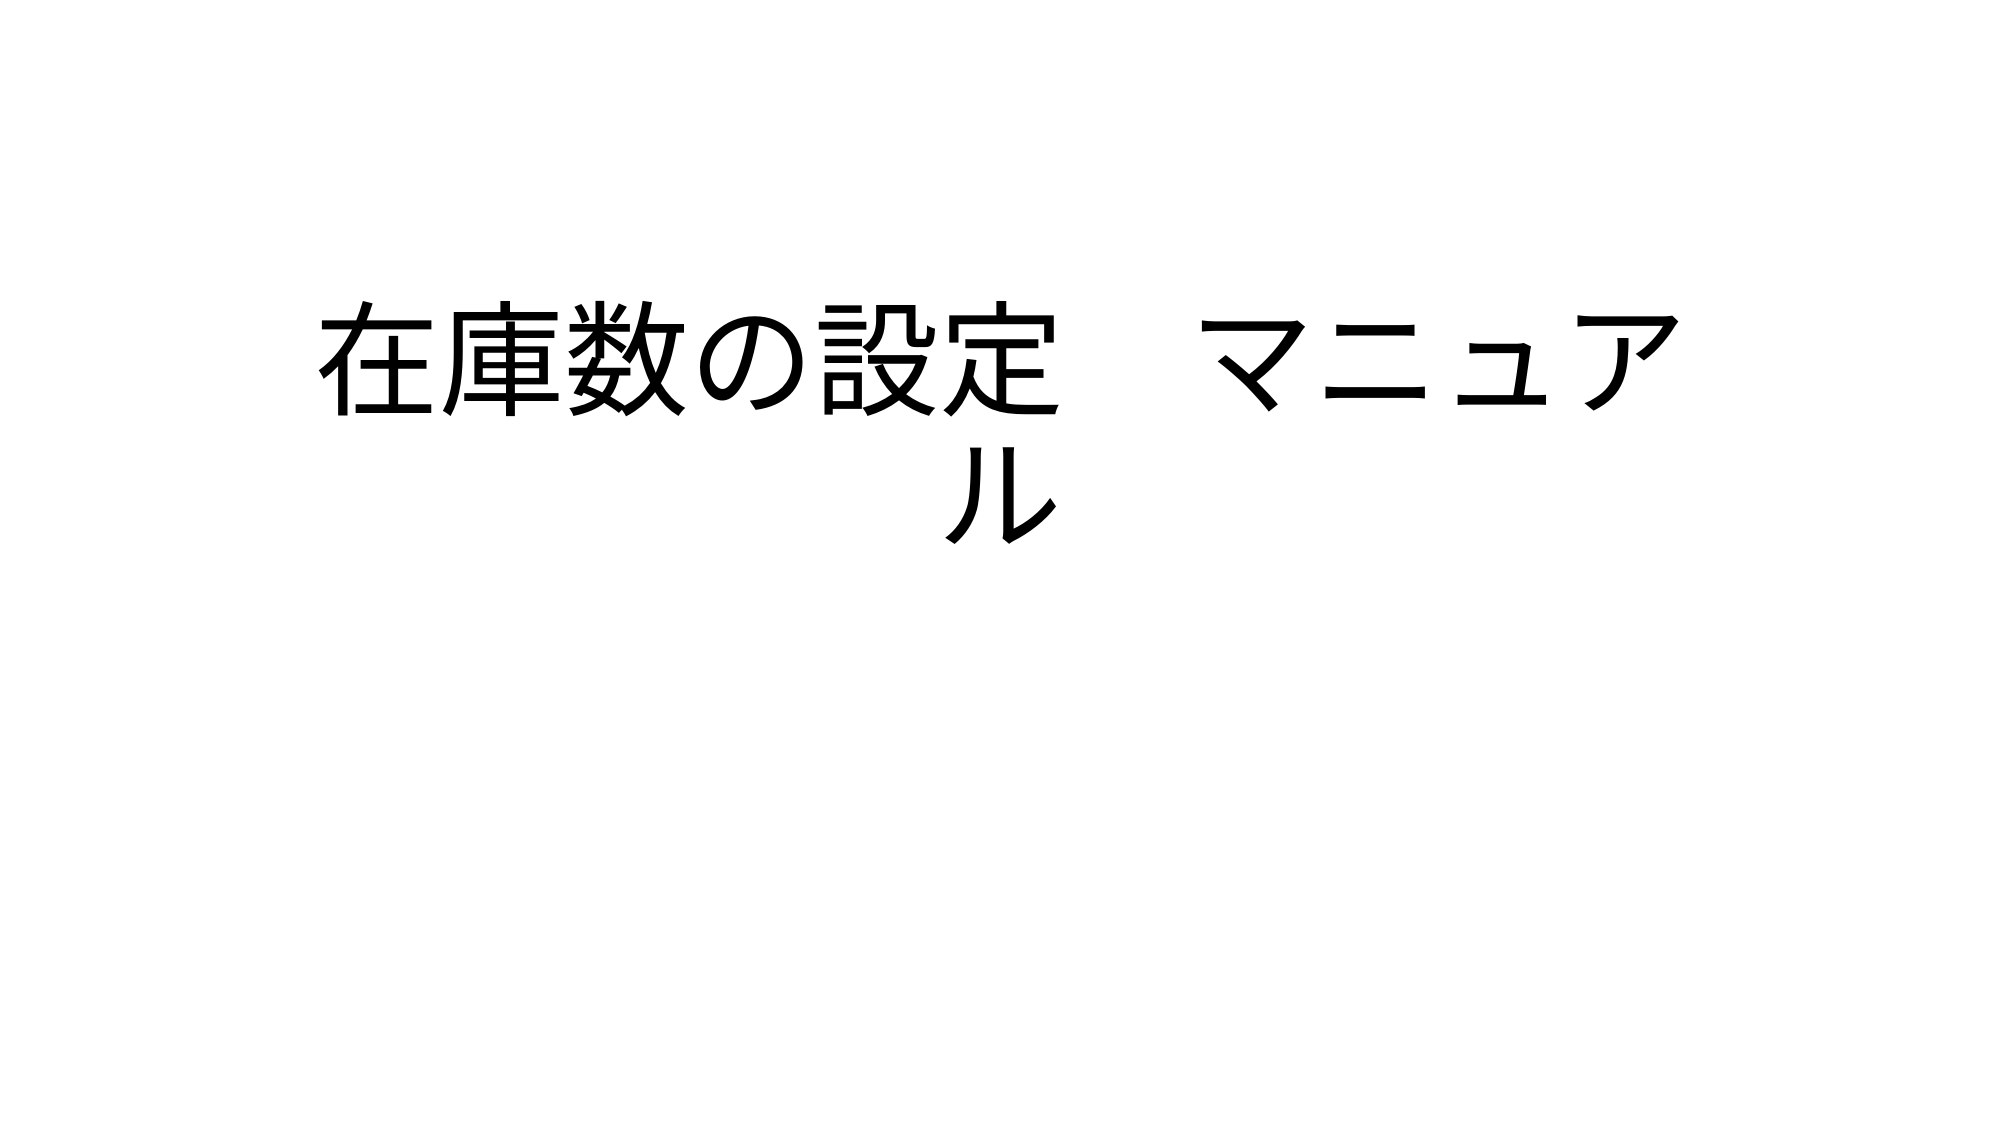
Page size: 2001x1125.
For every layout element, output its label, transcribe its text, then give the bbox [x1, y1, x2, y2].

title 在庫数の設定 マニュアル [249, 184, 1750, 576]
